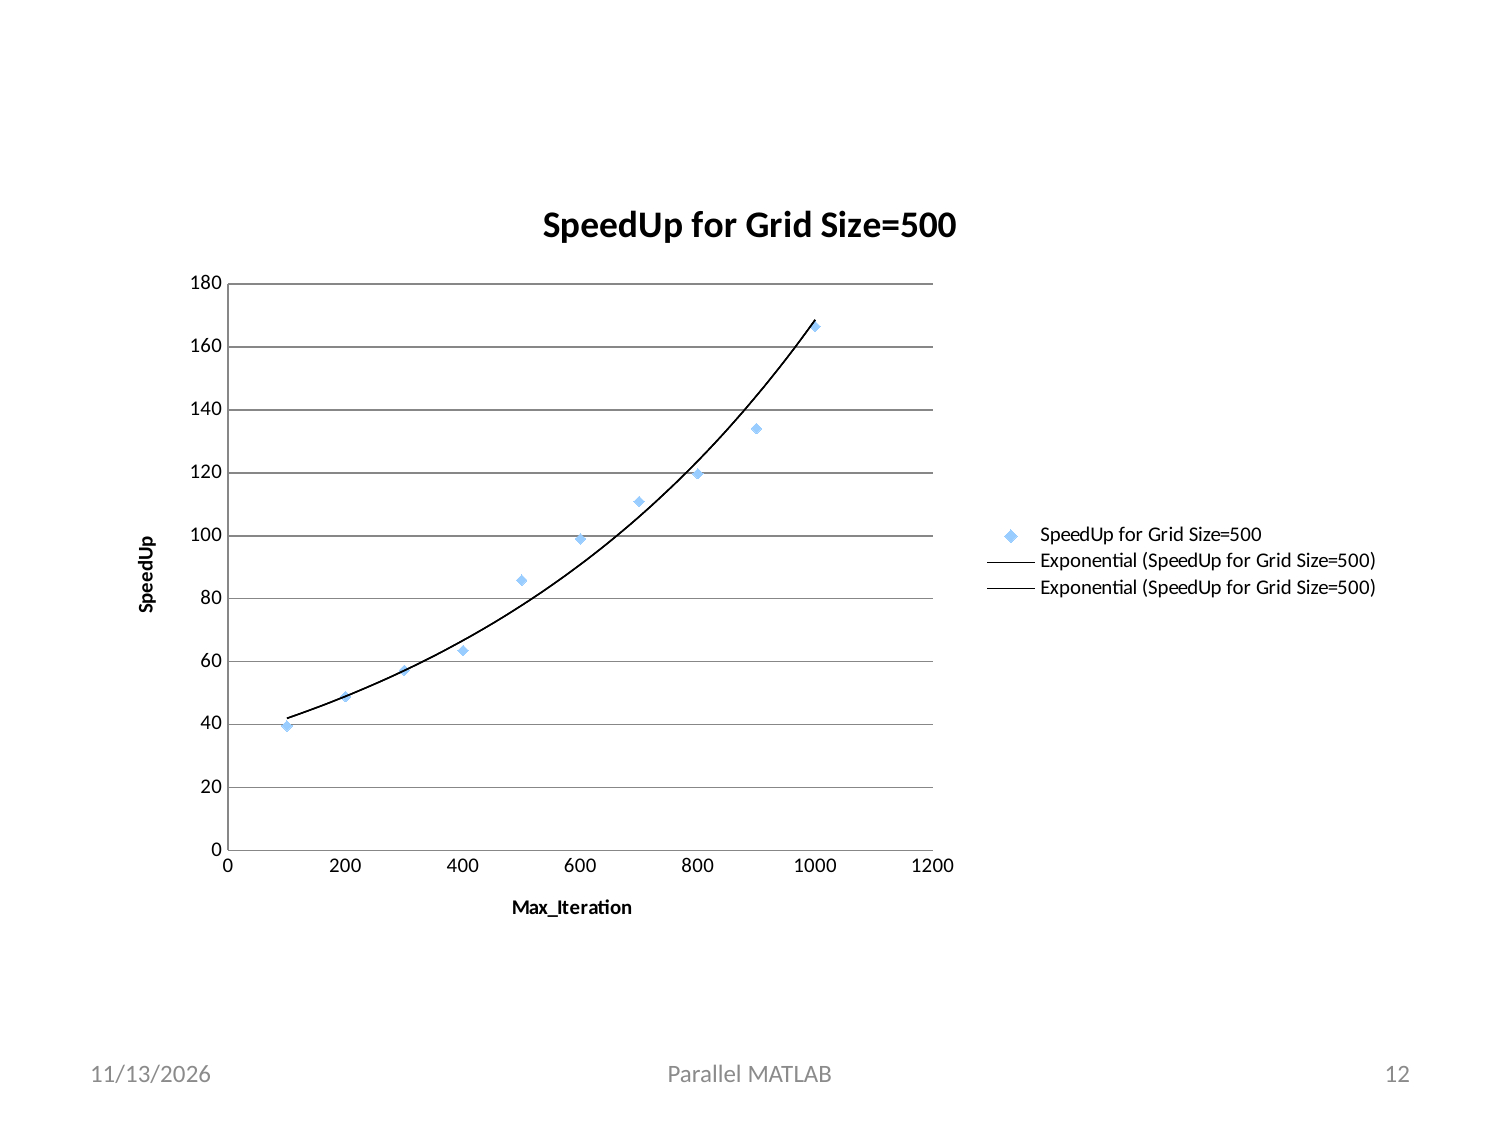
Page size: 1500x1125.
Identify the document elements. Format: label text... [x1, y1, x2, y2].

chart [103, 174, 1396, 951]
slide_number 12-Apr-13 [75, 1042, 425, 1103]
slide_number 12 [1074, 1042, 1425, 1103]
footer Parallel MATLAB [512, 1042, 988, 1103]
